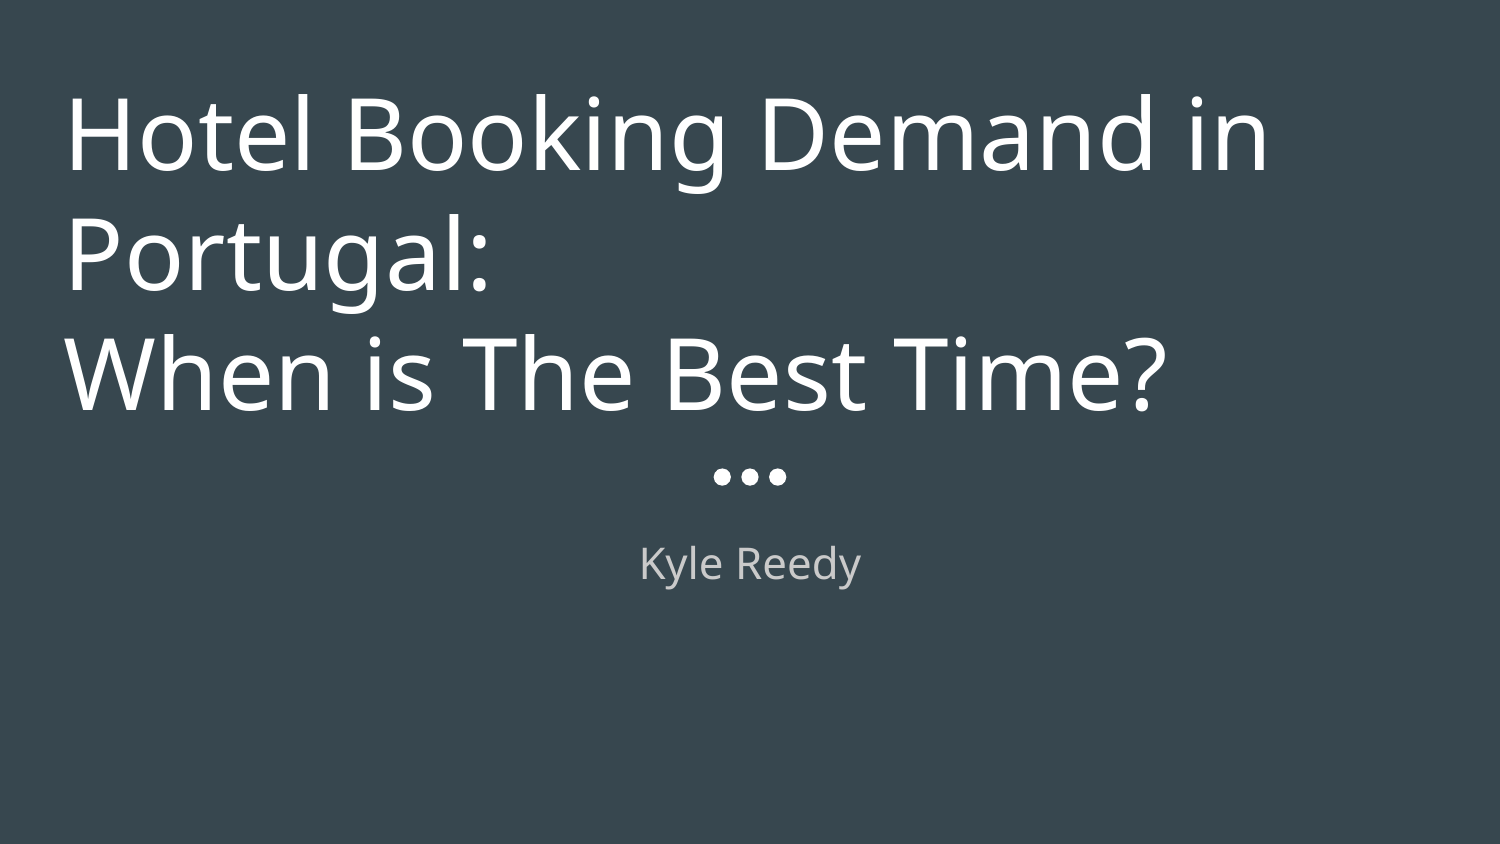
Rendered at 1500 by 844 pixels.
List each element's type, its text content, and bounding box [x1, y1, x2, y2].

title Hotel Booking Demand in Portugal: When is The Best Time? [49, 68, 1464, 446]
subtitle Kyle Reedy [110, 520, 1390, 651]
